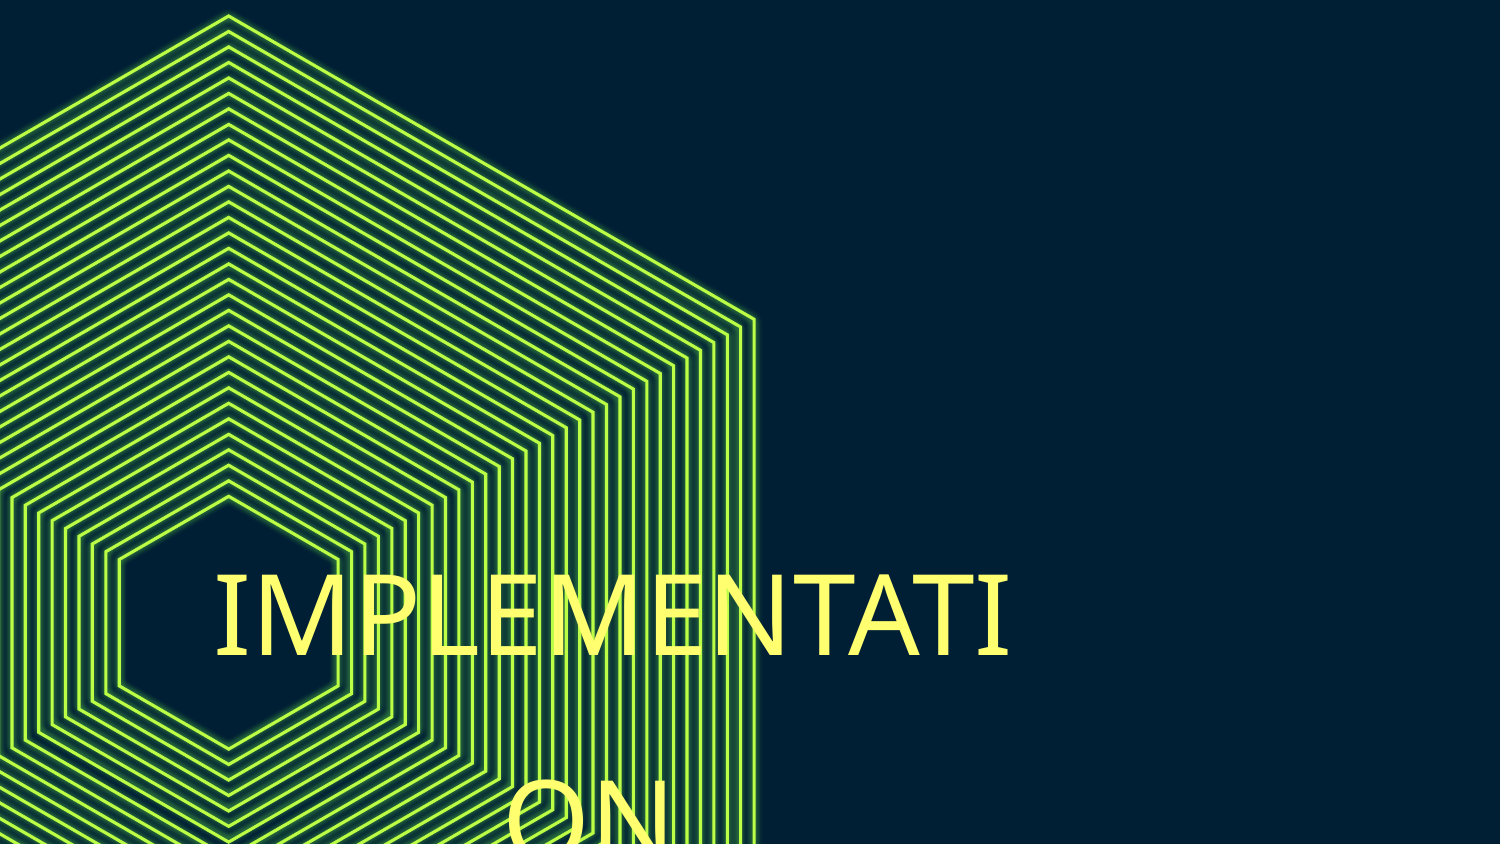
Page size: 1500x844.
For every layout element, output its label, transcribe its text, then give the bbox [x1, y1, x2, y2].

title IMPLEMENTATION [157, 651, 1070, 789]
picture [570, 829, 582, 838]
